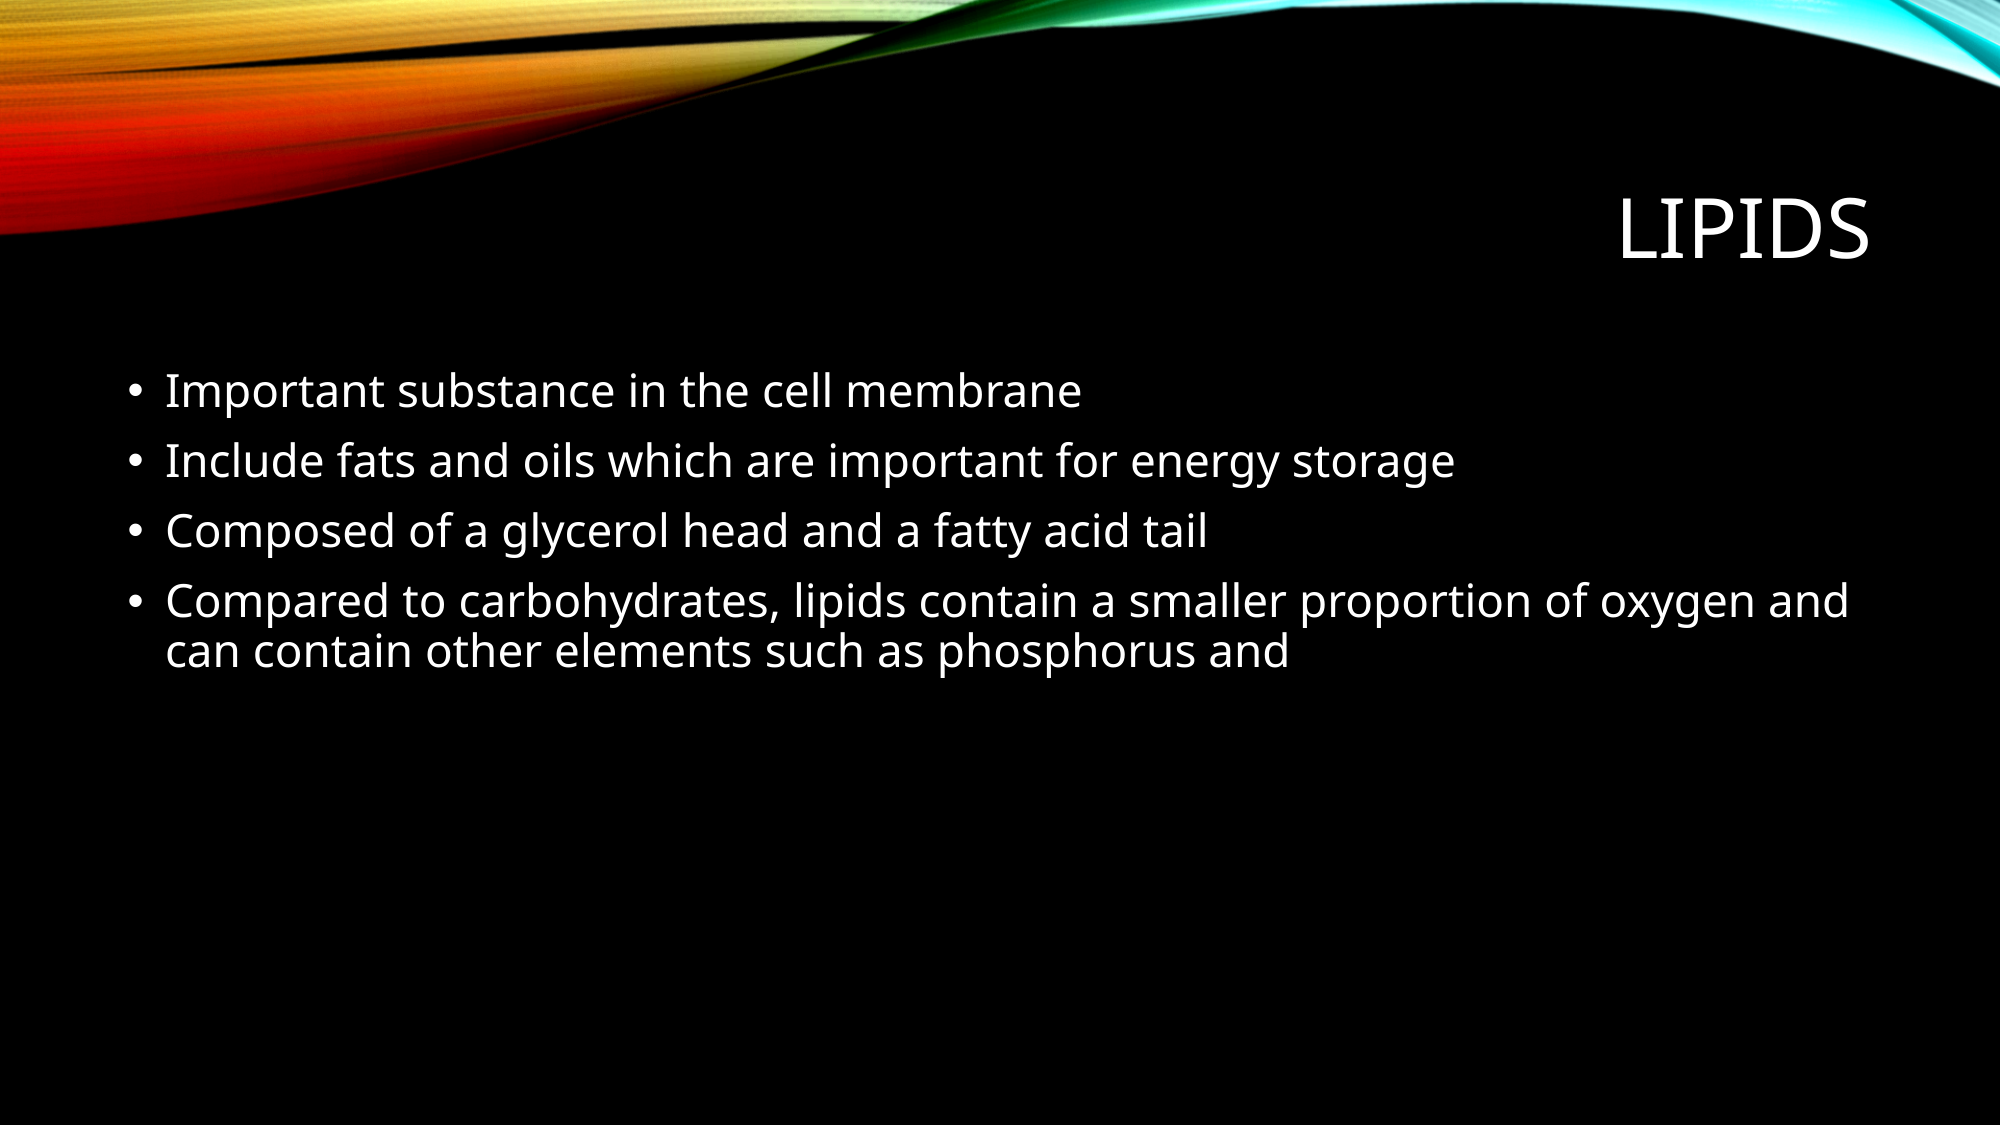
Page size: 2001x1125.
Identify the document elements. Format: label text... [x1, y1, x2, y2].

list Important substance in the cell membrane Include fats and oils which are important for energy storage Composed of a glycerol head and a fatty acid tail Compared to carbohydrates, lipids contain a smaller proportion of oxygen and can contain other elements such as phosphorus and [112, 360, 1888, 1021]
picture [0, 0, 2000, 237]
title Lipids [474, 125, 1888, 338]
